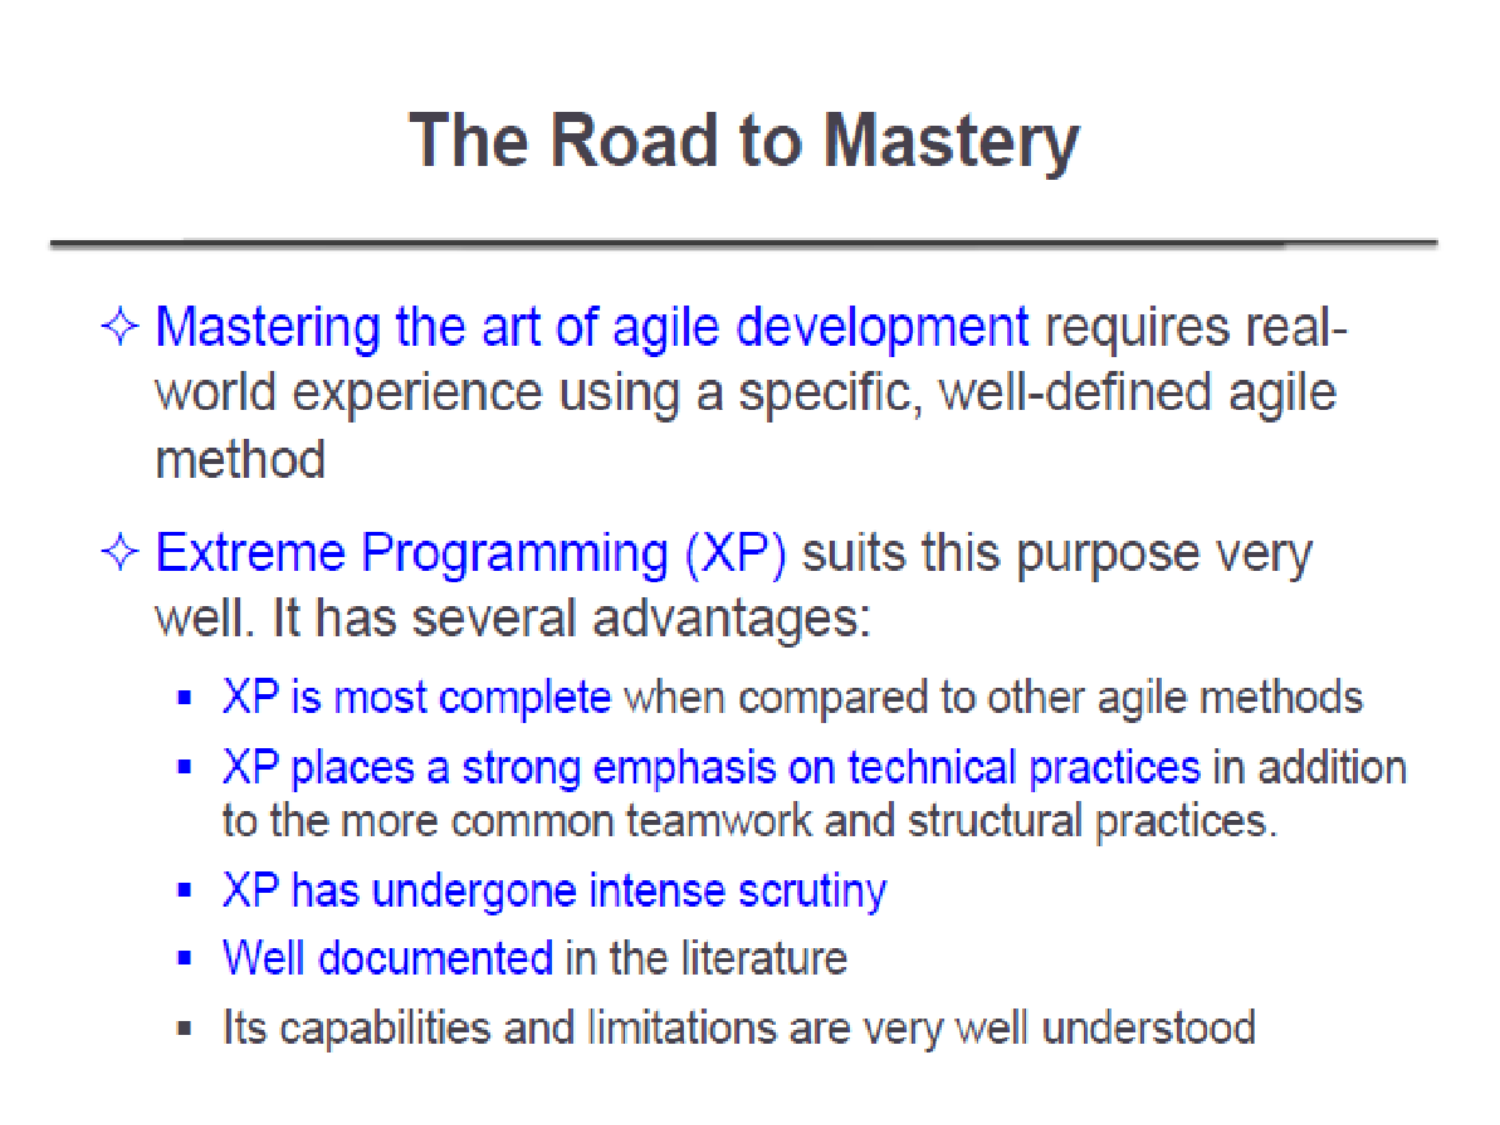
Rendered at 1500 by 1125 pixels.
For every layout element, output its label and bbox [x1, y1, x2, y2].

list [24, 24, 1476, 1113]
